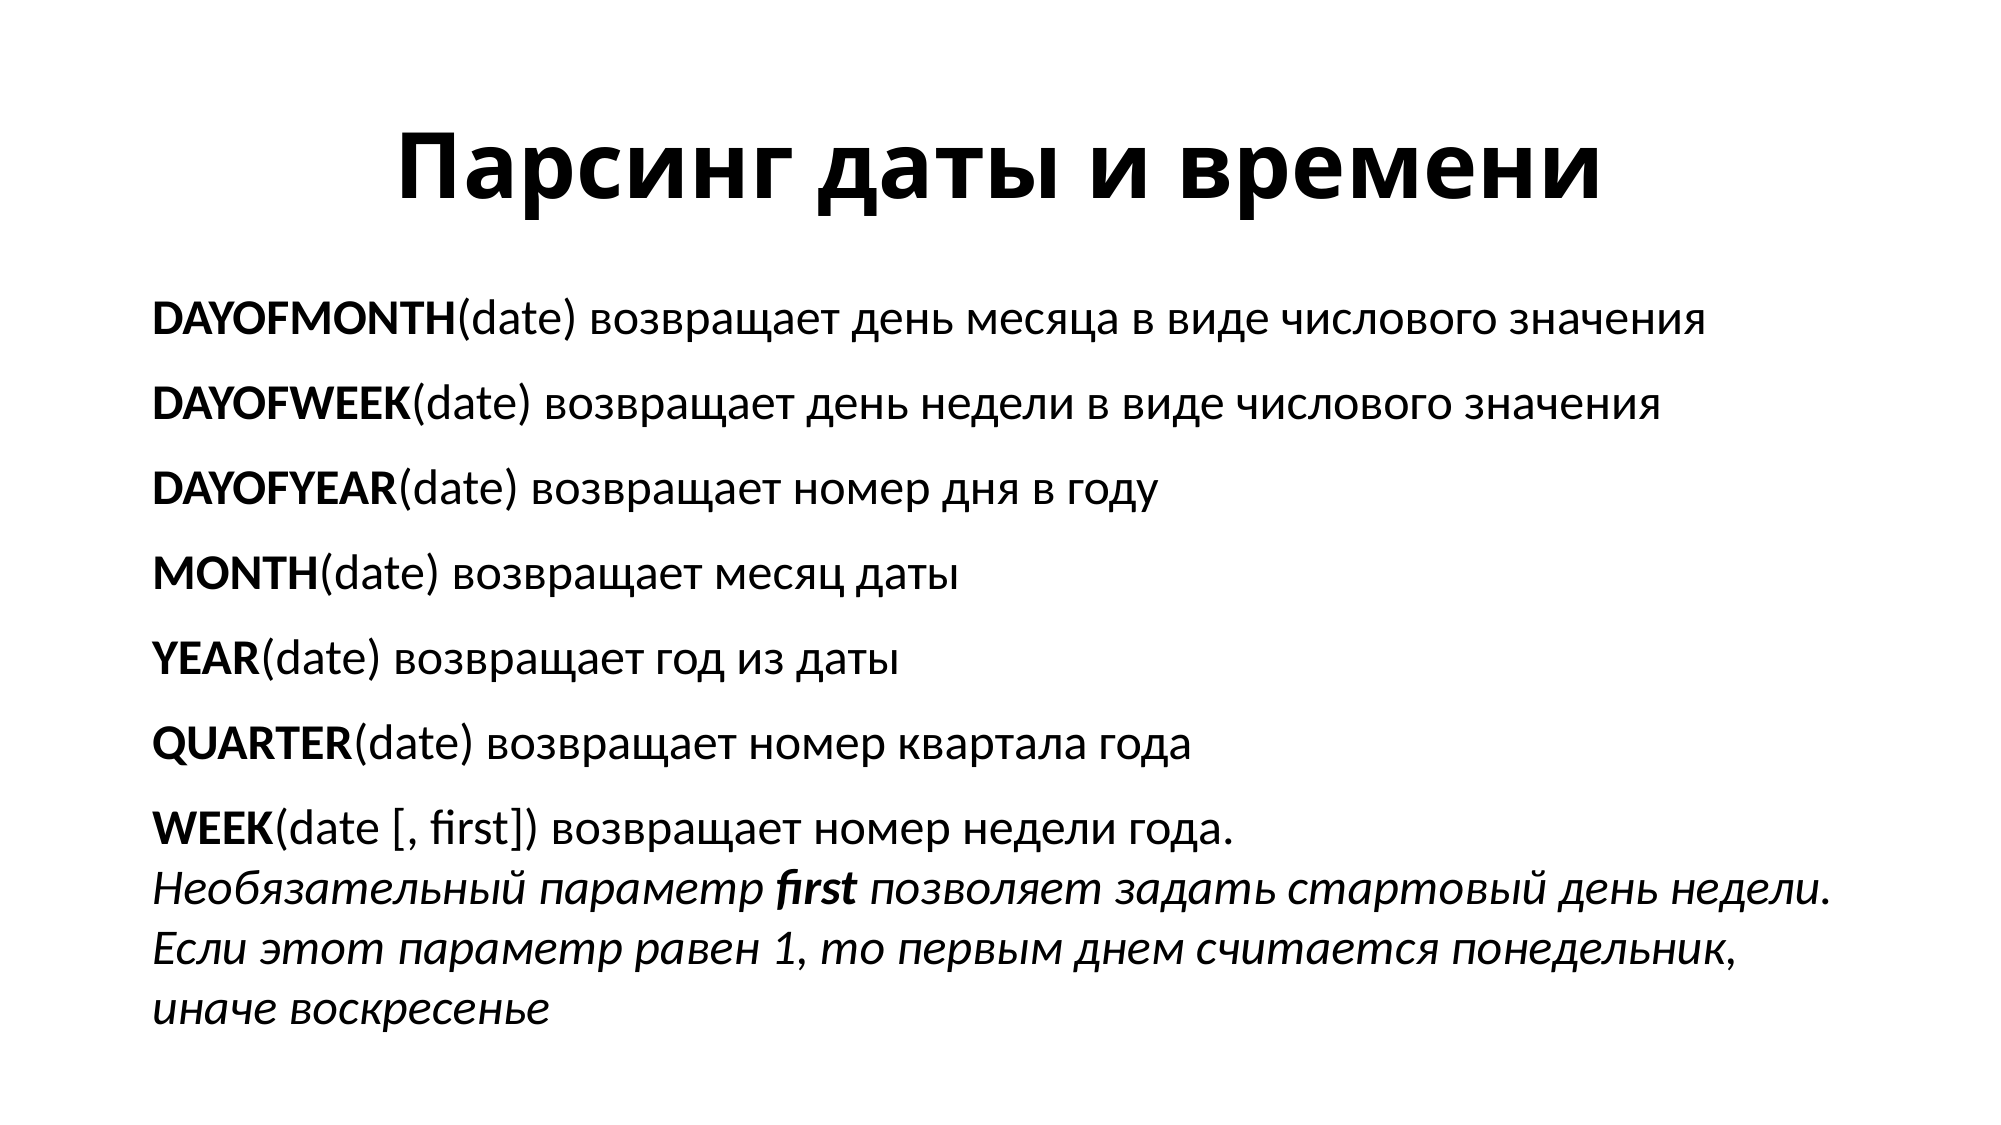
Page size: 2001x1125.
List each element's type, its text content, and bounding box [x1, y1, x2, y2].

title Парсинг даты и времени [137, 59, 1863, 277]
text_box DAYOFMONTH(date) возвращает день месяца в виде числового значения DAYOFWEEK(date) возвращает день недели в виде числового значения DAYOFYEAR(date) возвращает номер дня в году MONTH(date) возвращает месяц даты YEAR(date) возвращает год из даты QUARTER(date) возвращает номер квартала года WEEK(date [, first]) возвращает номер недели года. Необязательный параметр first позволяет задать стартовый день недели. Если этот параметр равен 1, то первым днем считается понедельник, иначе воскресенье [137, 277, 1863, 1042]
